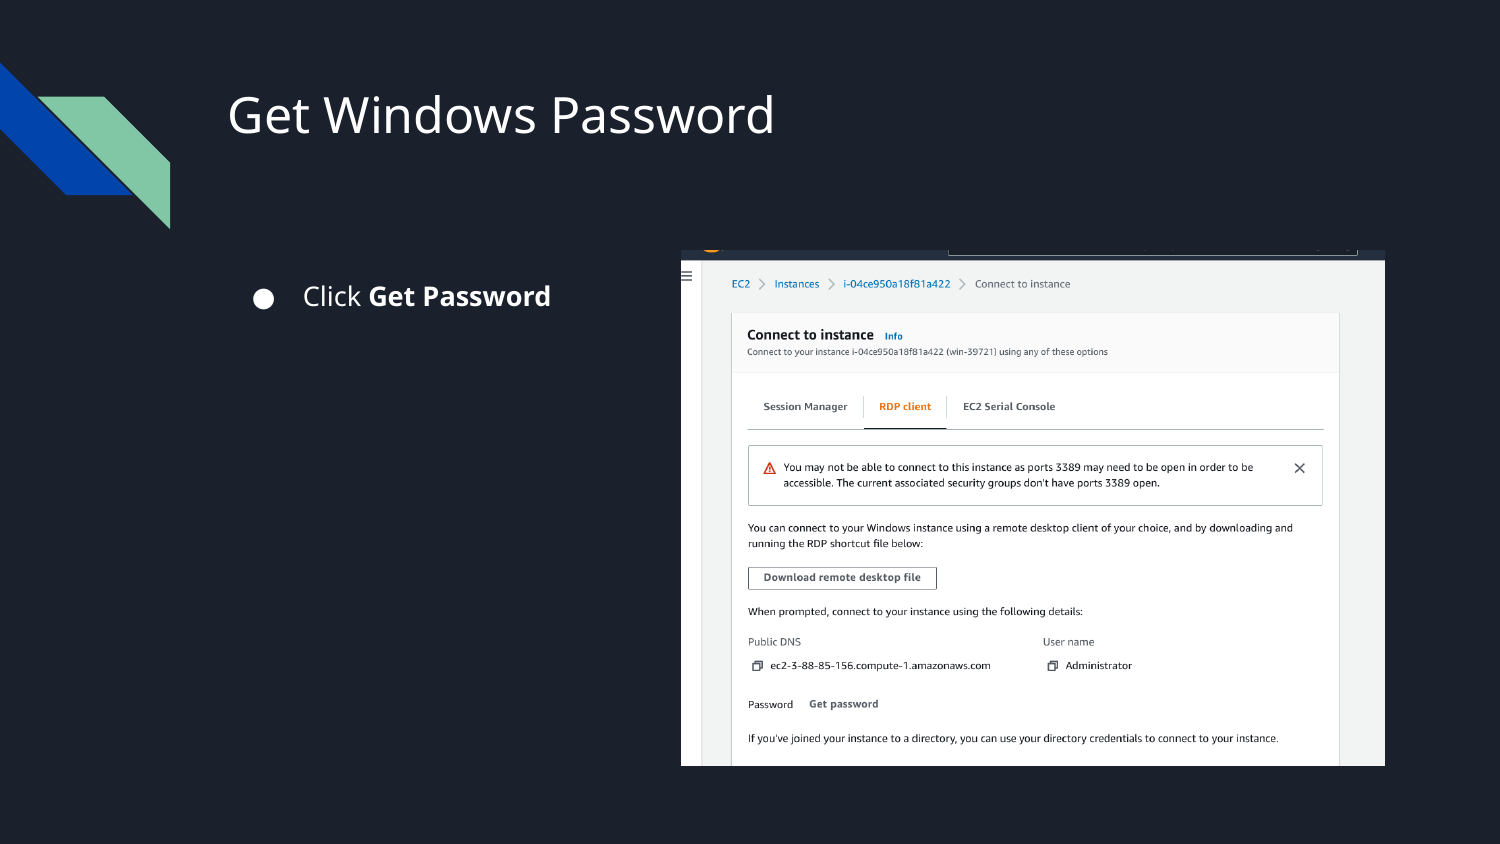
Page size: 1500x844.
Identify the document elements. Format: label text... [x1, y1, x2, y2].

list Click Get Password [212, 257, 676, 735]
title Get Windows Password [212, 64, 1368, 215]
picture [681, 250, 1385, 766]
